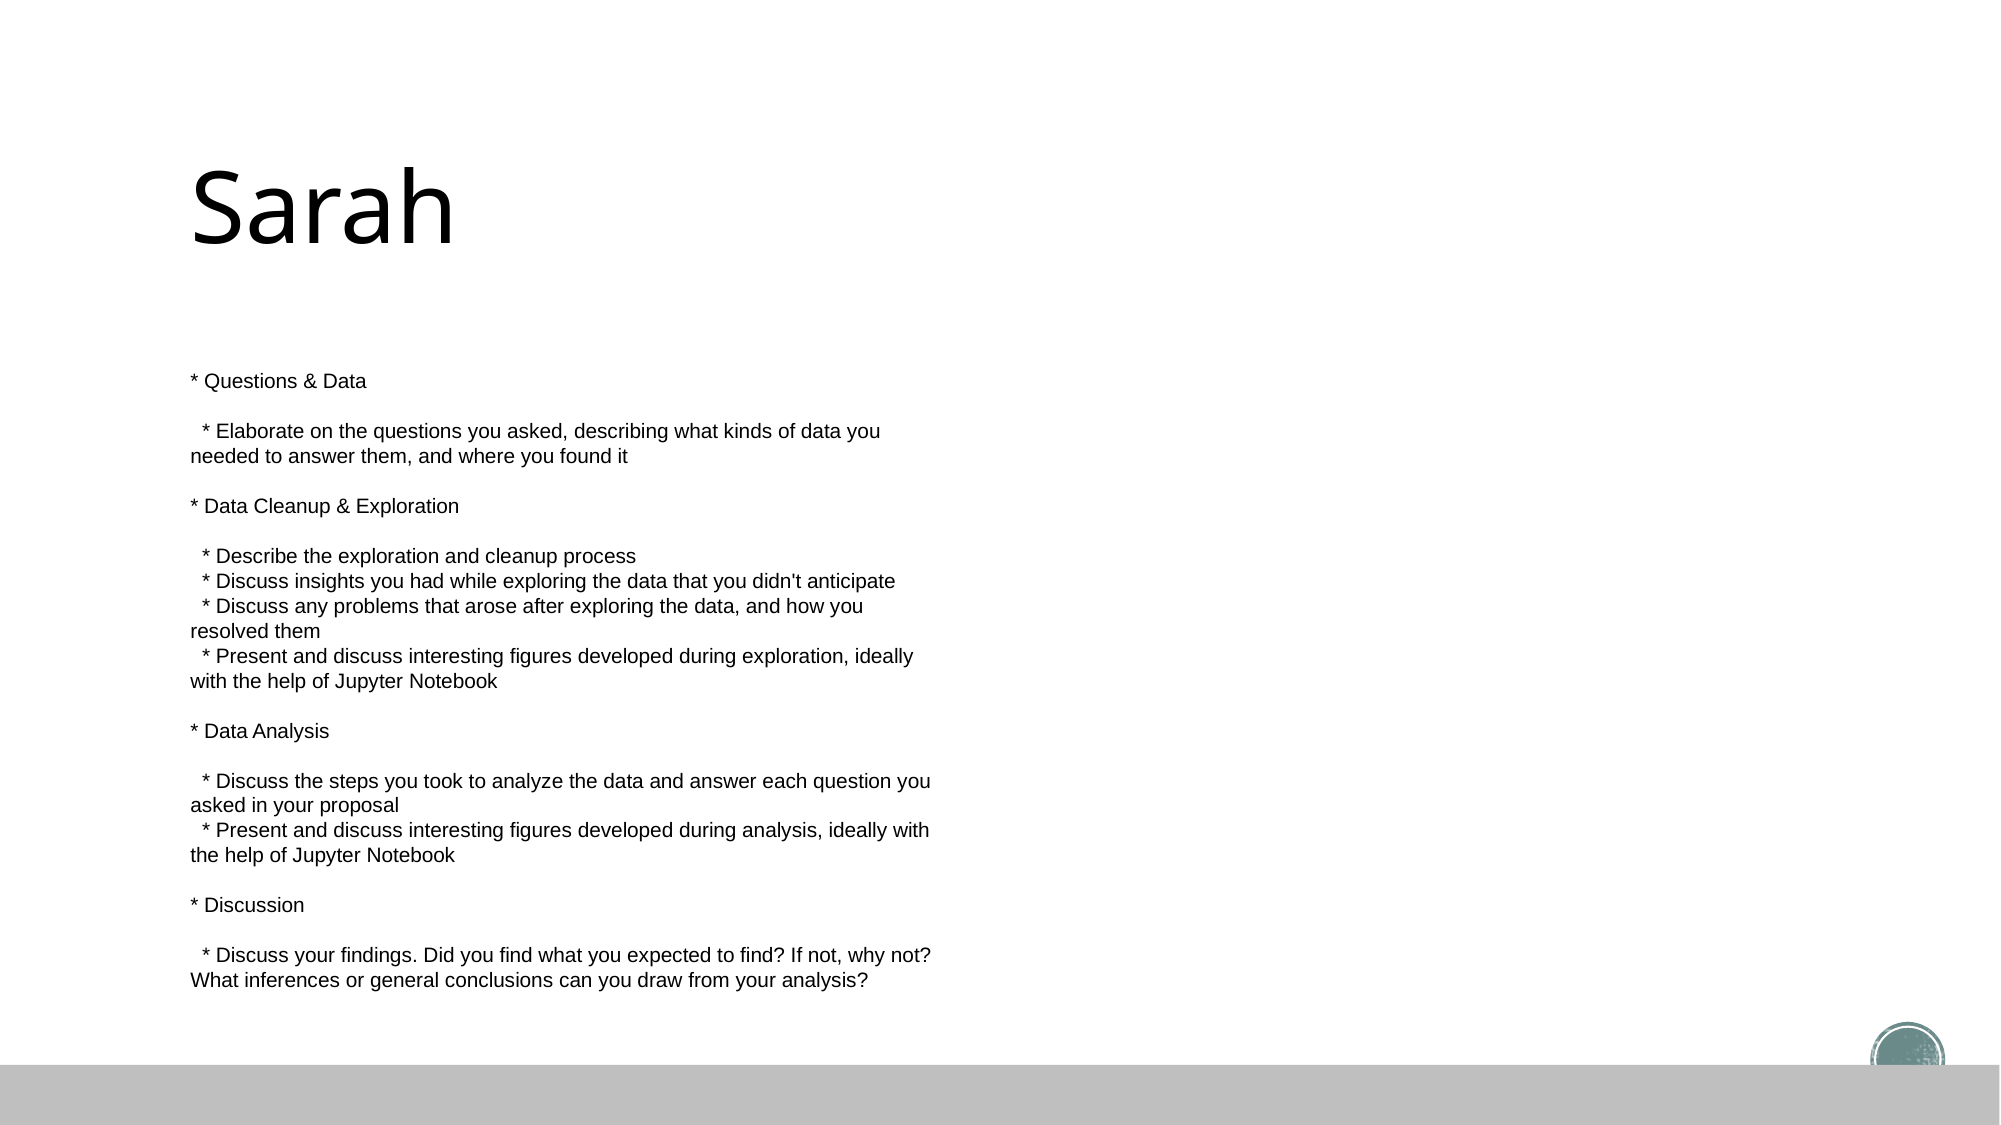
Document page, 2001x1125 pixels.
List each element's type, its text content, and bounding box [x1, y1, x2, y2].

list * Questions & Data * Elaborate on the questions you asked, describing what kinds of data you needed to answer them, and where you found it * Data Cleanup & Exploration * Describe the exploration and cleanup process * Discuss insights you had while exploring the data that you didn't anticipate * Discuss any problems that arose after exploring the data, and how you resolved them * Present and discuss interesting figures developed during exploration, ideally with the help of Jupyter Notebook * Data Analysis * Discuss the steps you took to analyze the data and answer each question you asked in your proposal * Present and discuss interesting figures developed during analysis, ideally with the help of Jupyter Notebook * Discussion * Discuss your findings. Did you find what you expected to find? If not, why not? What inferences or general conclusions can you draw from your analysis? [175, 360, 956, 1013]
title Sarah [175, 79, 1826, 344]
